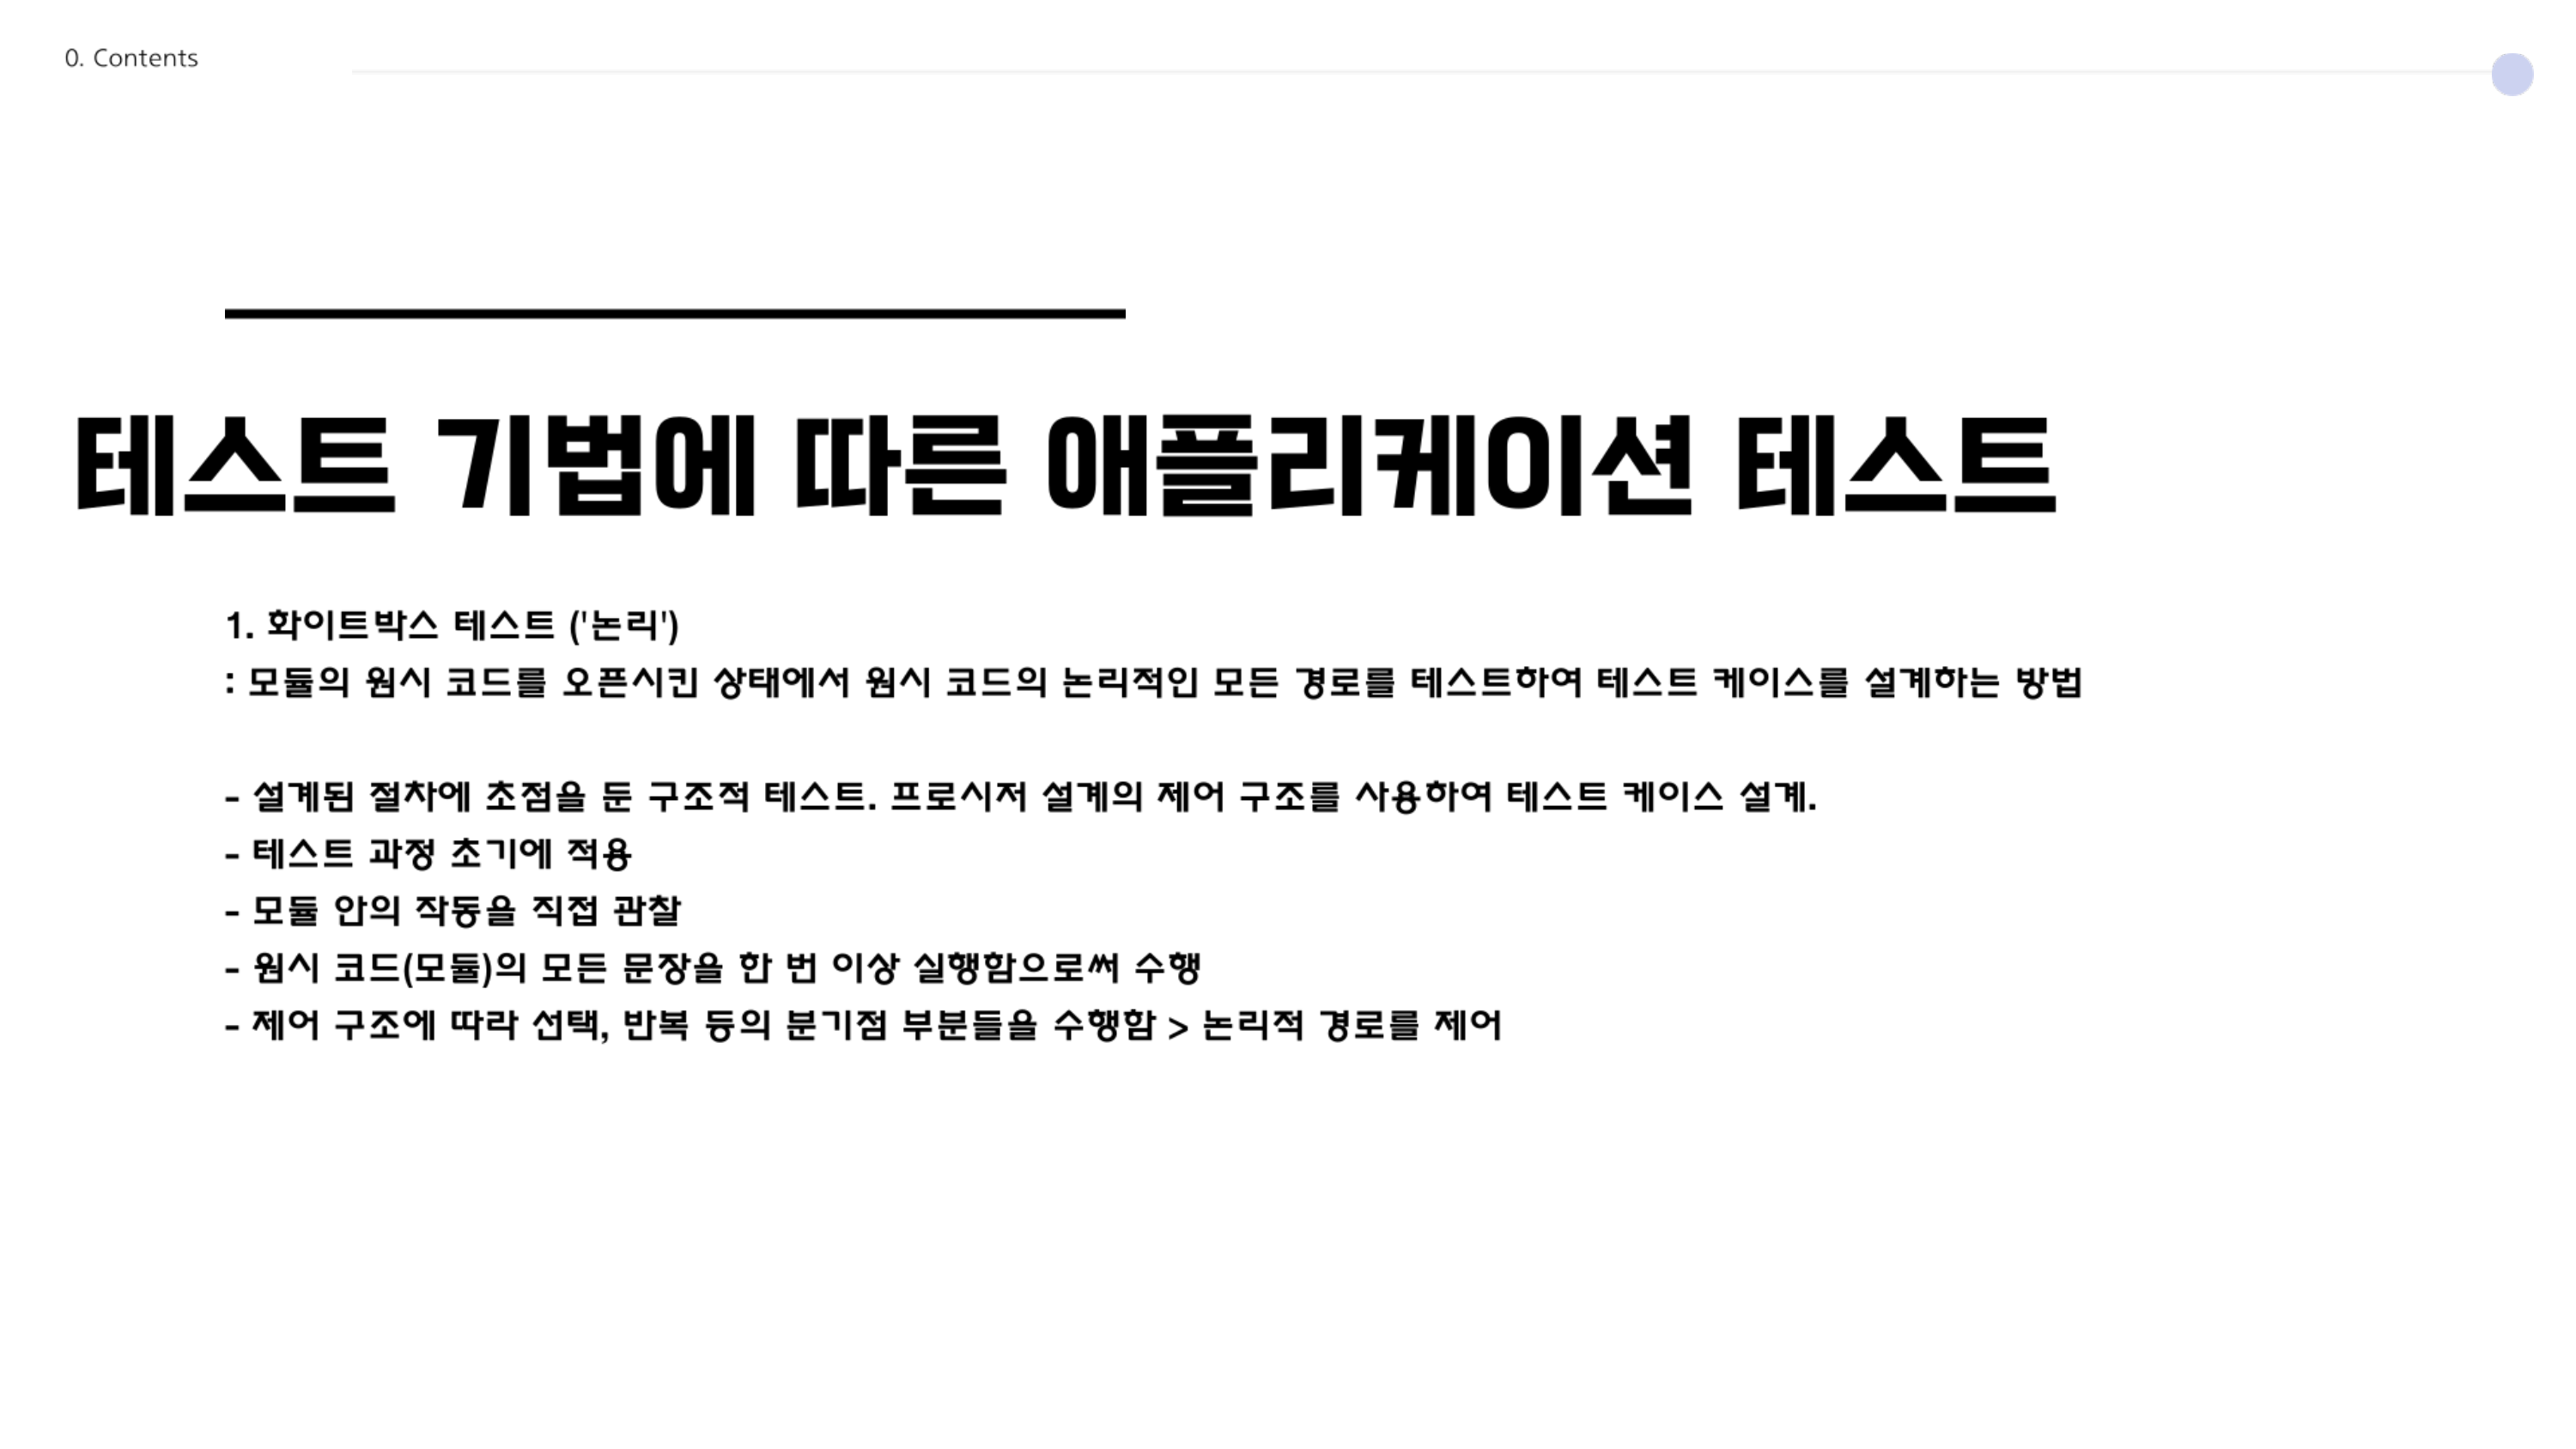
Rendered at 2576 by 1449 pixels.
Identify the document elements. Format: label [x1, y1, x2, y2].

text_box [64, 40, 2534, 96]
picture [55, 375, 2108, 567]
picture [219, 595, 2101, 1068]
text_box [225, 295, 1126, 333]
picture [61, 37, 210, 88]
